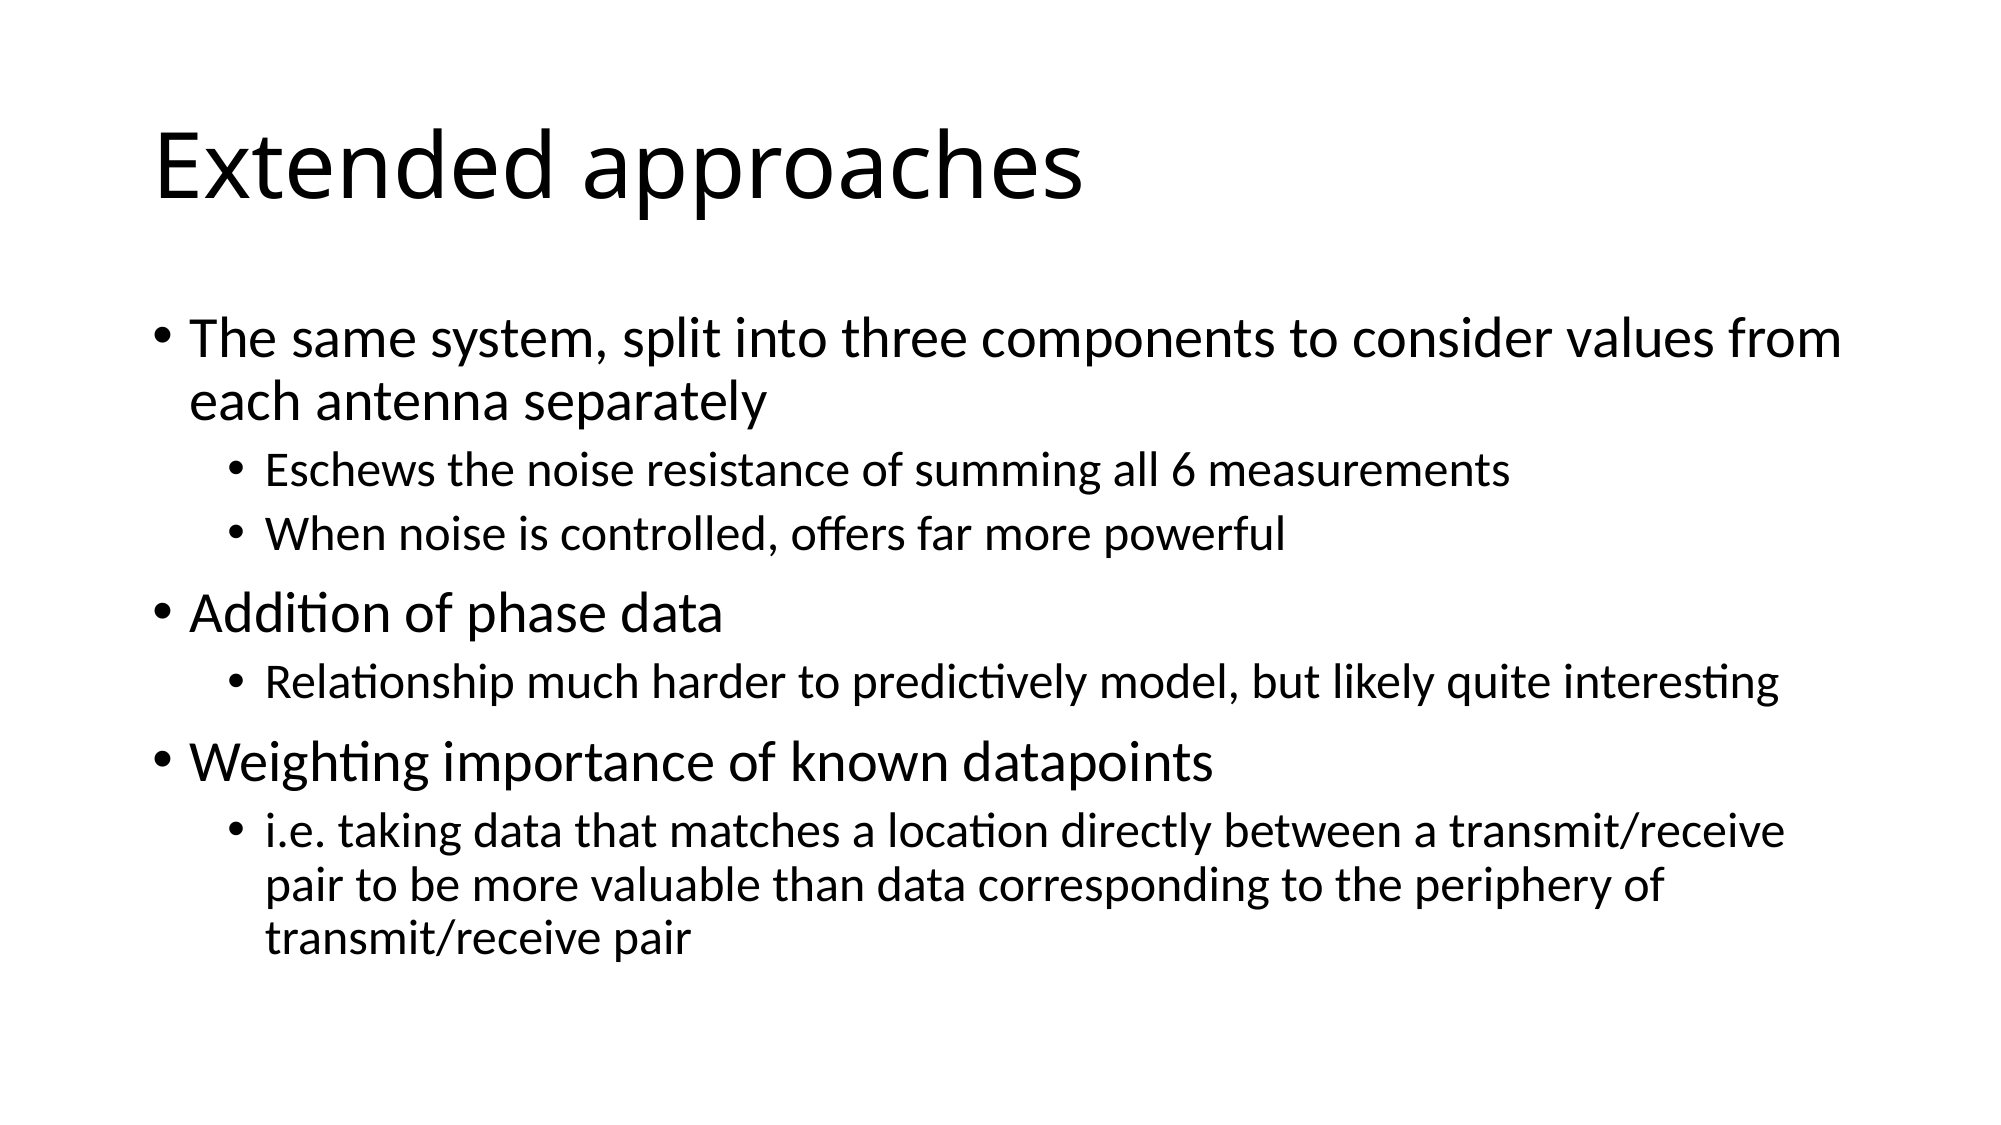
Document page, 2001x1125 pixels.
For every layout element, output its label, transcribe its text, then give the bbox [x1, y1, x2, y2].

list The same system, split into three components to consider values from each antenna separately Eschews the noise resistance of summing all 6 measurements When noise is controlled, offers far more powerful Addition of phase data Relationship much harder to predictively model, but likely quite interesting Weighting importance of known datapoints i.e. taking data that matches a location directly between a transmit/receive pair to be more valuable than data corresponding to the periphery of transmit/receive pair [137, 299, 1863, 1014]
title Extended approaches [137, 59, 1863, 278]
